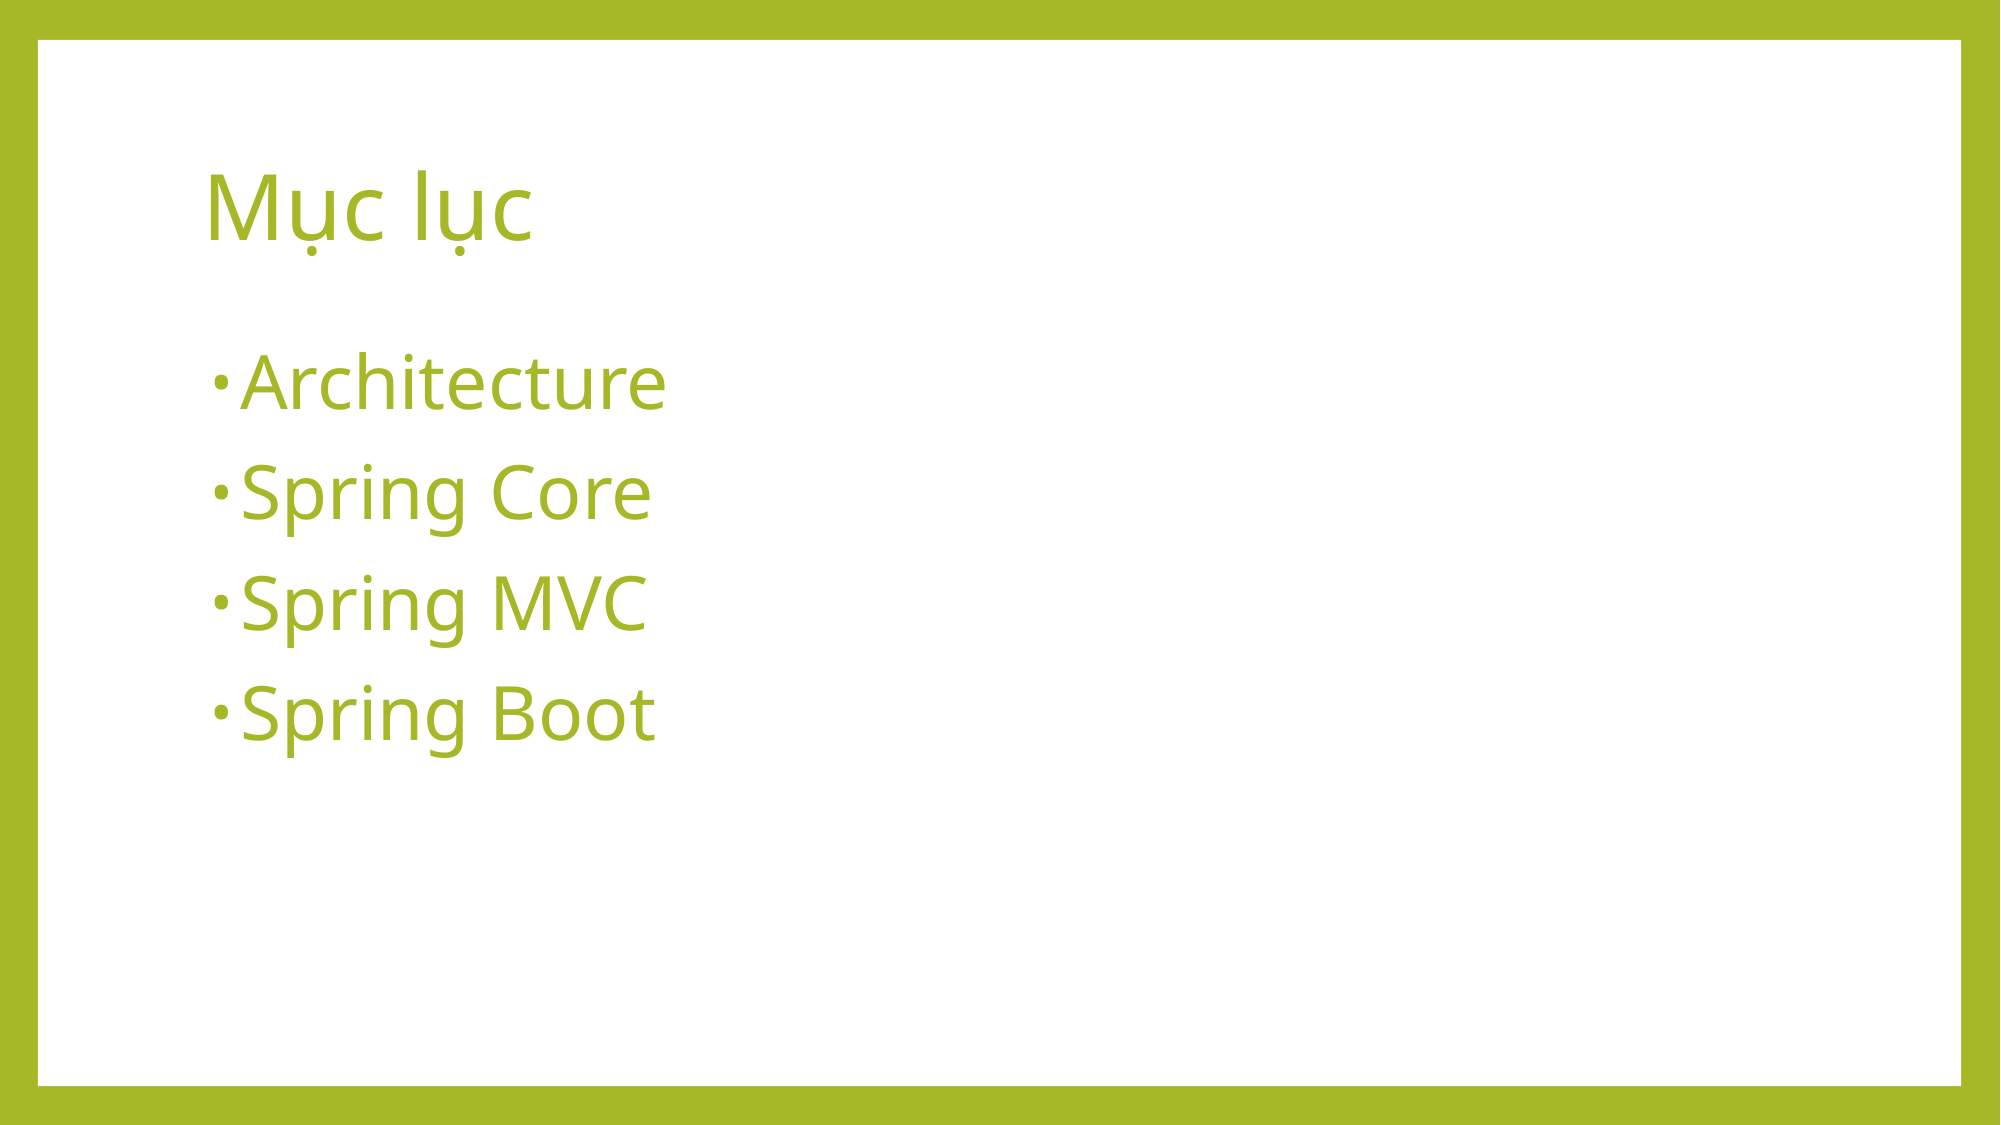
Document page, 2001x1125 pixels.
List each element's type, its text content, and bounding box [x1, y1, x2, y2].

list Architecture Spring Core Spring MVC Spring Boot [187, 337, 1808, 1000]
title Mục lục [187, 99, 1808, 323]
